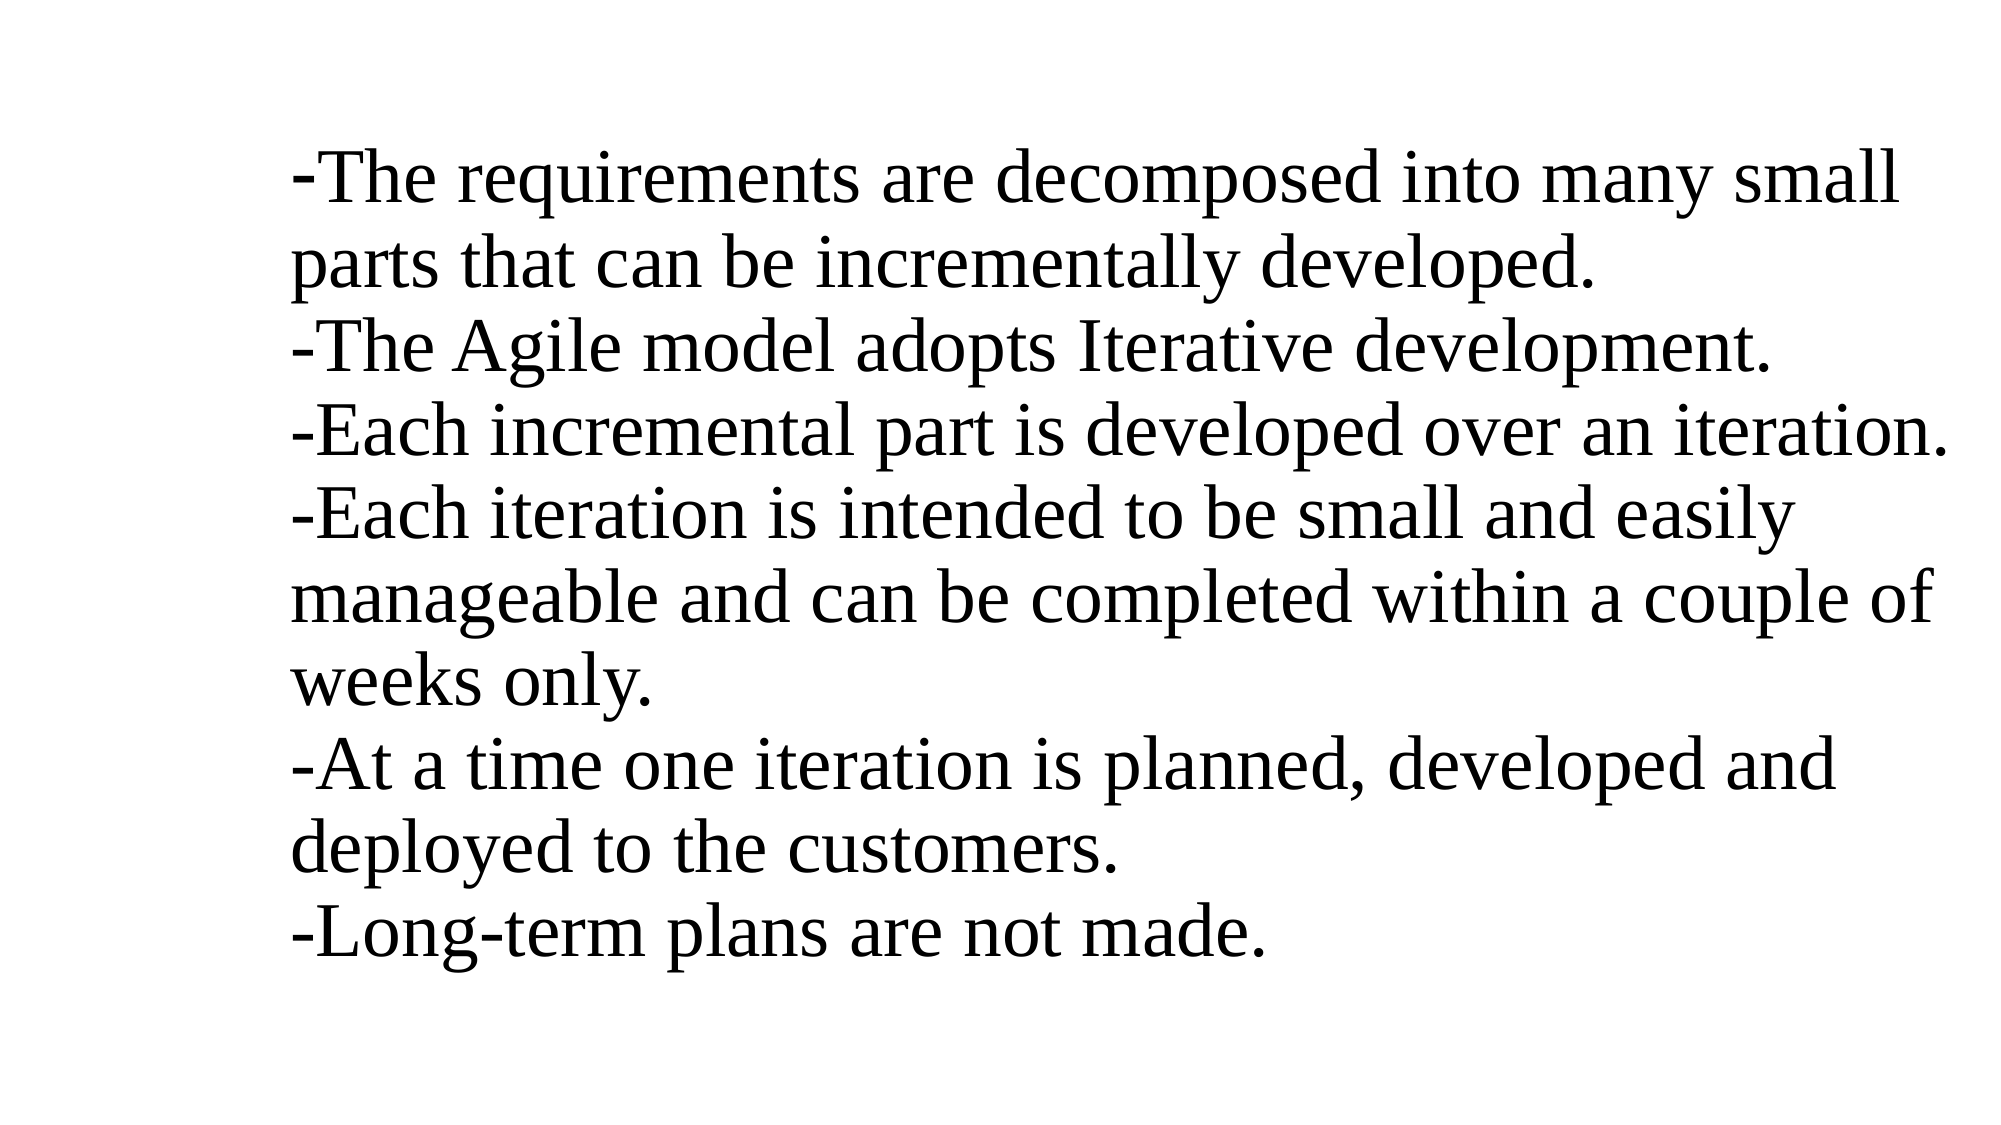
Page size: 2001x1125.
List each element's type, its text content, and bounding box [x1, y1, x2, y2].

title -The requirements are decomposed into many small parts that can be incrementally developed. -The Agile model adopts Iterative development. -Each incremental part is developed over an iteration. -Each iteration is intended to be small and easily manageable and can be completed within a couple of weeks only. -At a time one iteration is planned, developed and deployed to the customers. -Long-term plans are not made. [275, 85, 2000, 1109]
